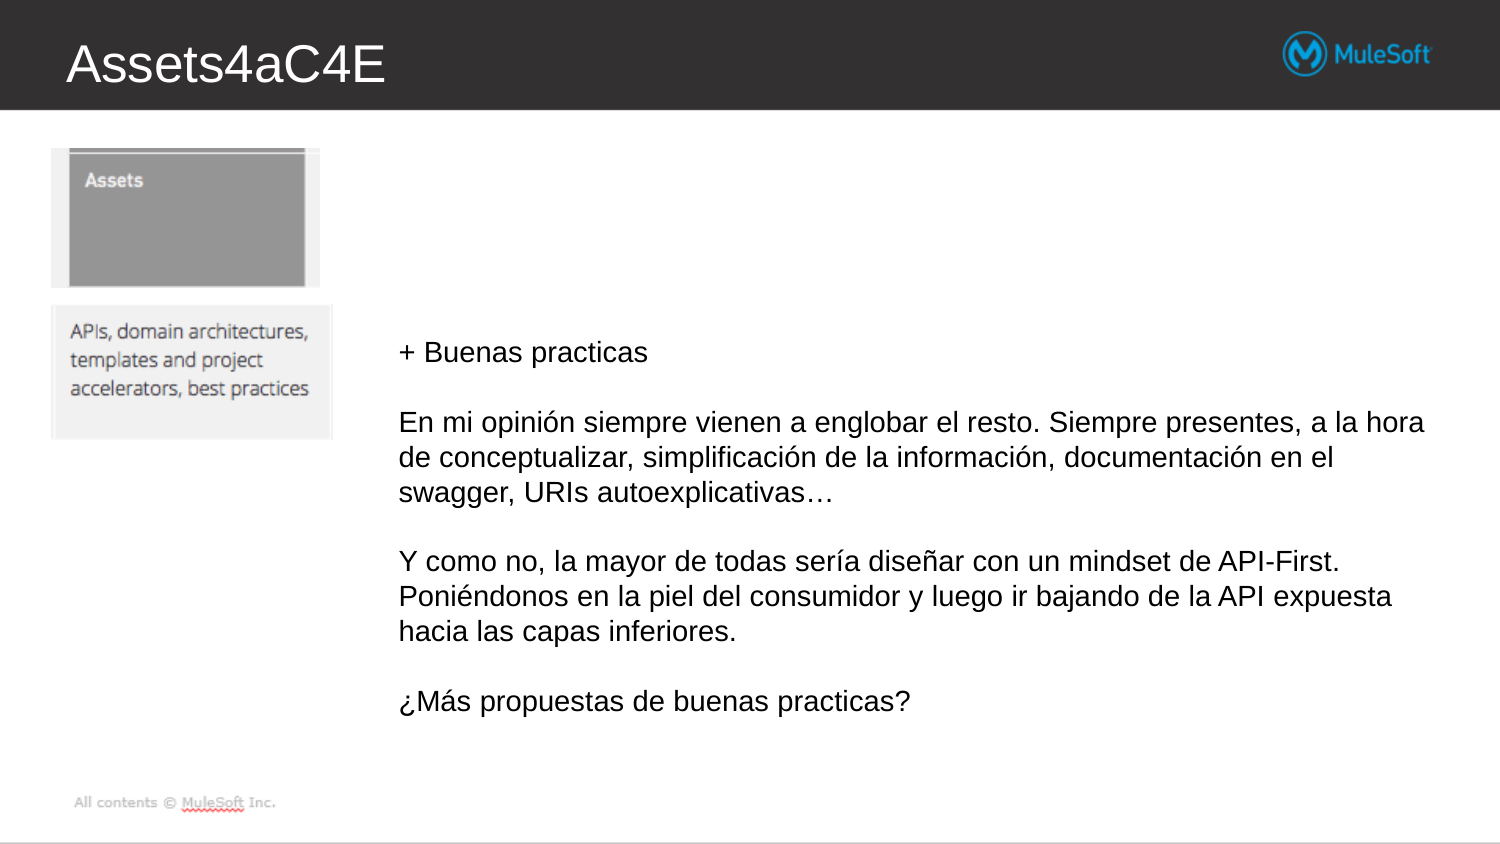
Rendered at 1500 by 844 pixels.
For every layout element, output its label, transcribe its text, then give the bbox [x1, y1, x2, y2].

text_box + Buenas practicas En mi opinión siempre vienen a englobar el resto. Siempre presentes, a la hora de conceptualizar, simplificación de la información, documentación en el swagger, URIs autoexplicativas… Y como no, la mayor de todas sería diseñar con un mindset de API-First. Poniéndonos en la piel del consumidor y luego ir bajando de la API expuesta hacia las capas inferiores. ¿Más propuestas de buenas practicas? [383, 325, 1460, 725]
picture [0, 0, 1500, 844]
title Assets4aC4E [51, 14, 1449, 109]
